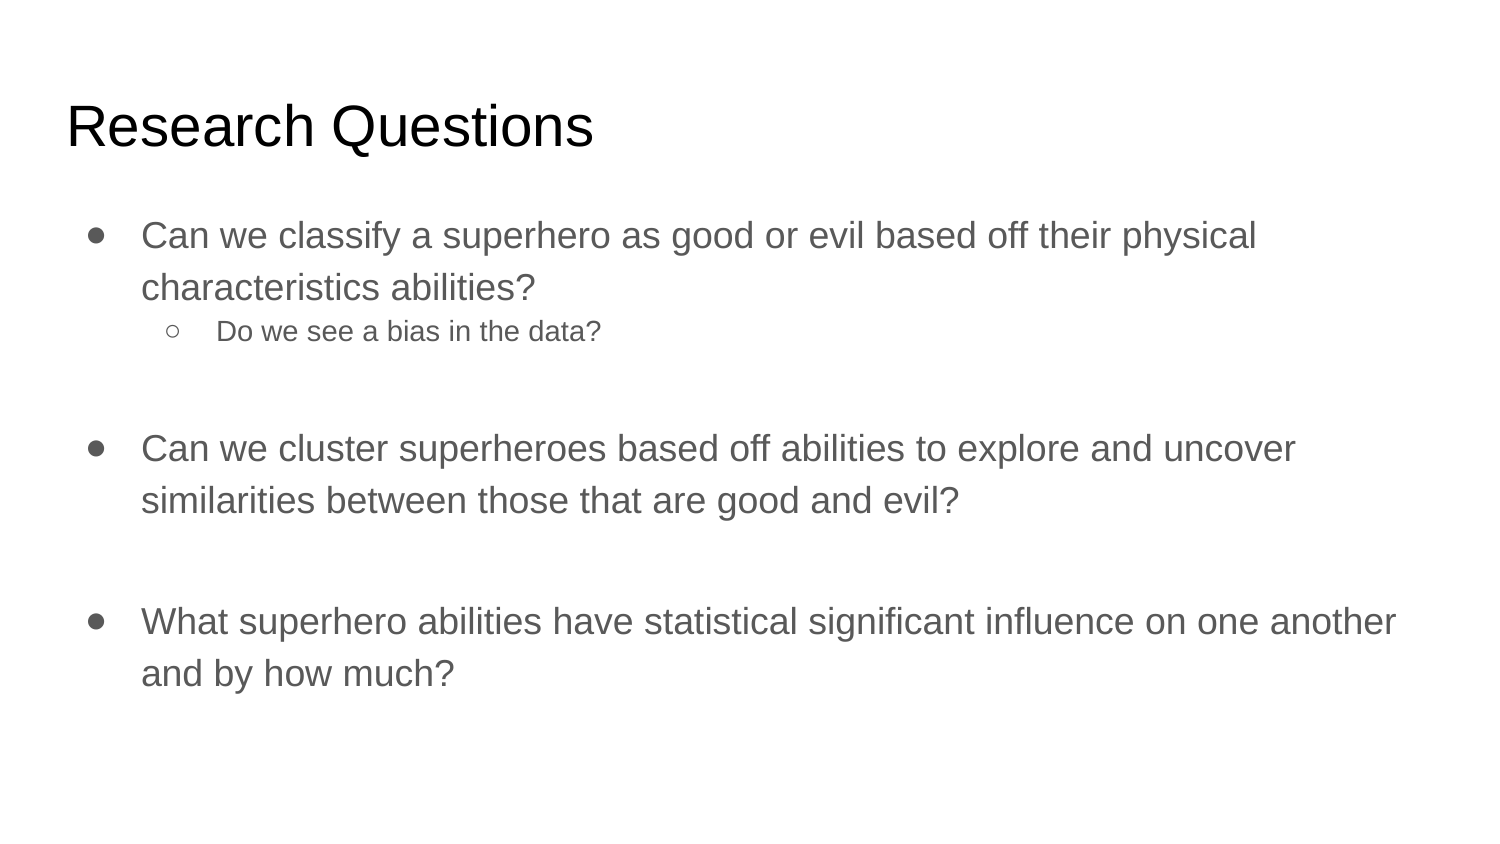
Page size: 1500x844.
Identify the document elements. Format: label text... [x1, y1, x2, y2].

list Can we classify a superhero as good or evil based off their physical characteristics abilities? Do we see a bias in the data? Can we cluster superheroes based off abilities to explore and uncover similarities between those that are good and evil? What superhero abilities have statistical significant influence on one another and by how much? [51, 189, 1449, 750]
title Research Questions [51, 72, 1449, 167]
